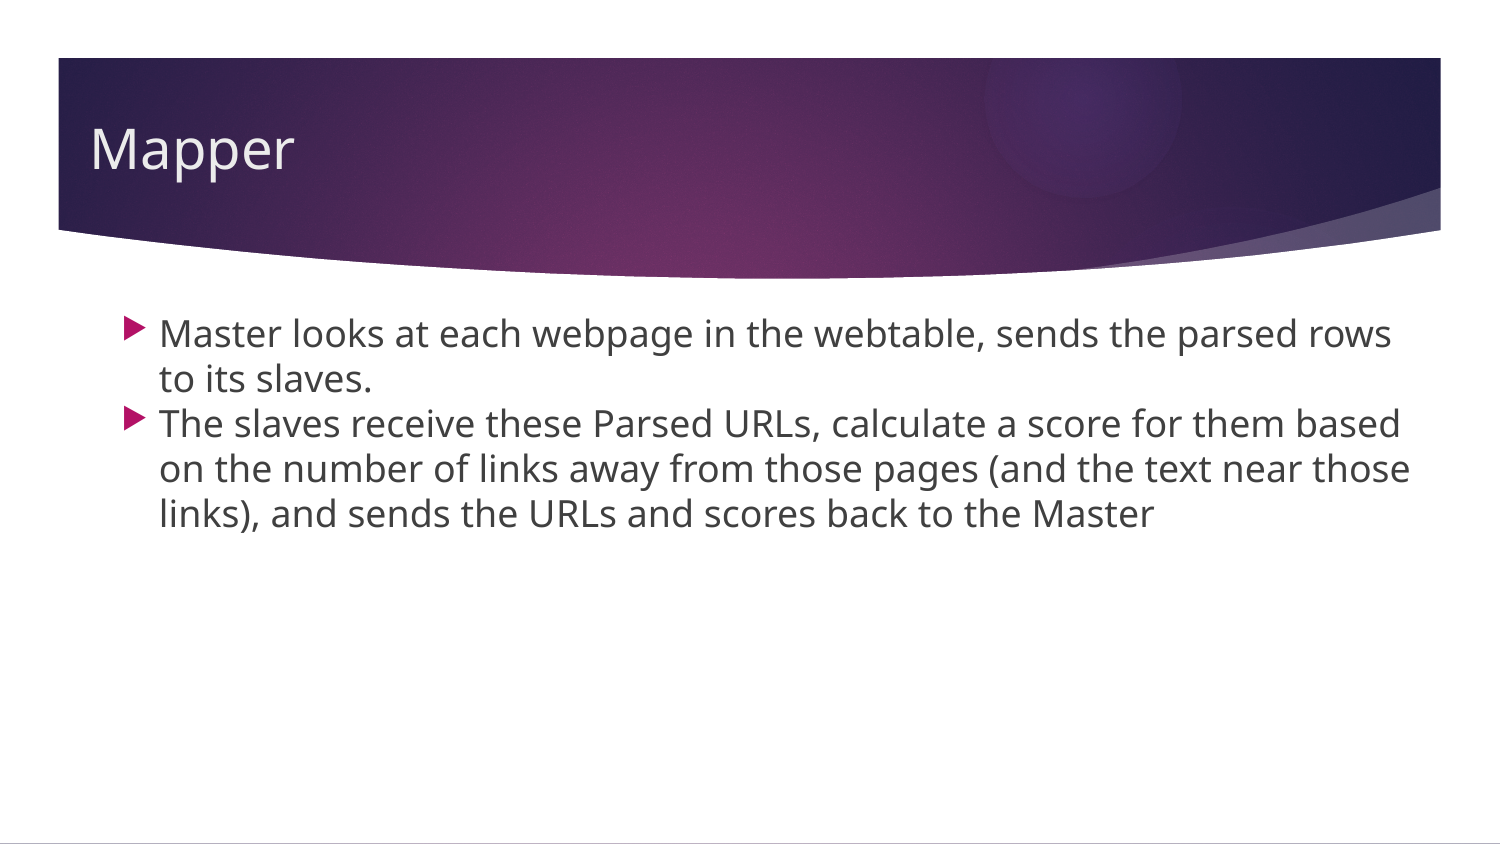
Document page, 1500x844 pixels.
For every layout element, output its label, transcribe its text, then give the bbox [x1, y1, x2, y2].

title Mapper [74, 103, 1153, 191]
list Master looks at each webpage in the webtable, sends the parsed rows to its slaves. The slaves receive these Parsed URLs, calculate a score for them based on the number of links away from those pages (and the text near those links), and sends the URLs and scores back to the Master [69, 295, 1433, 775]
